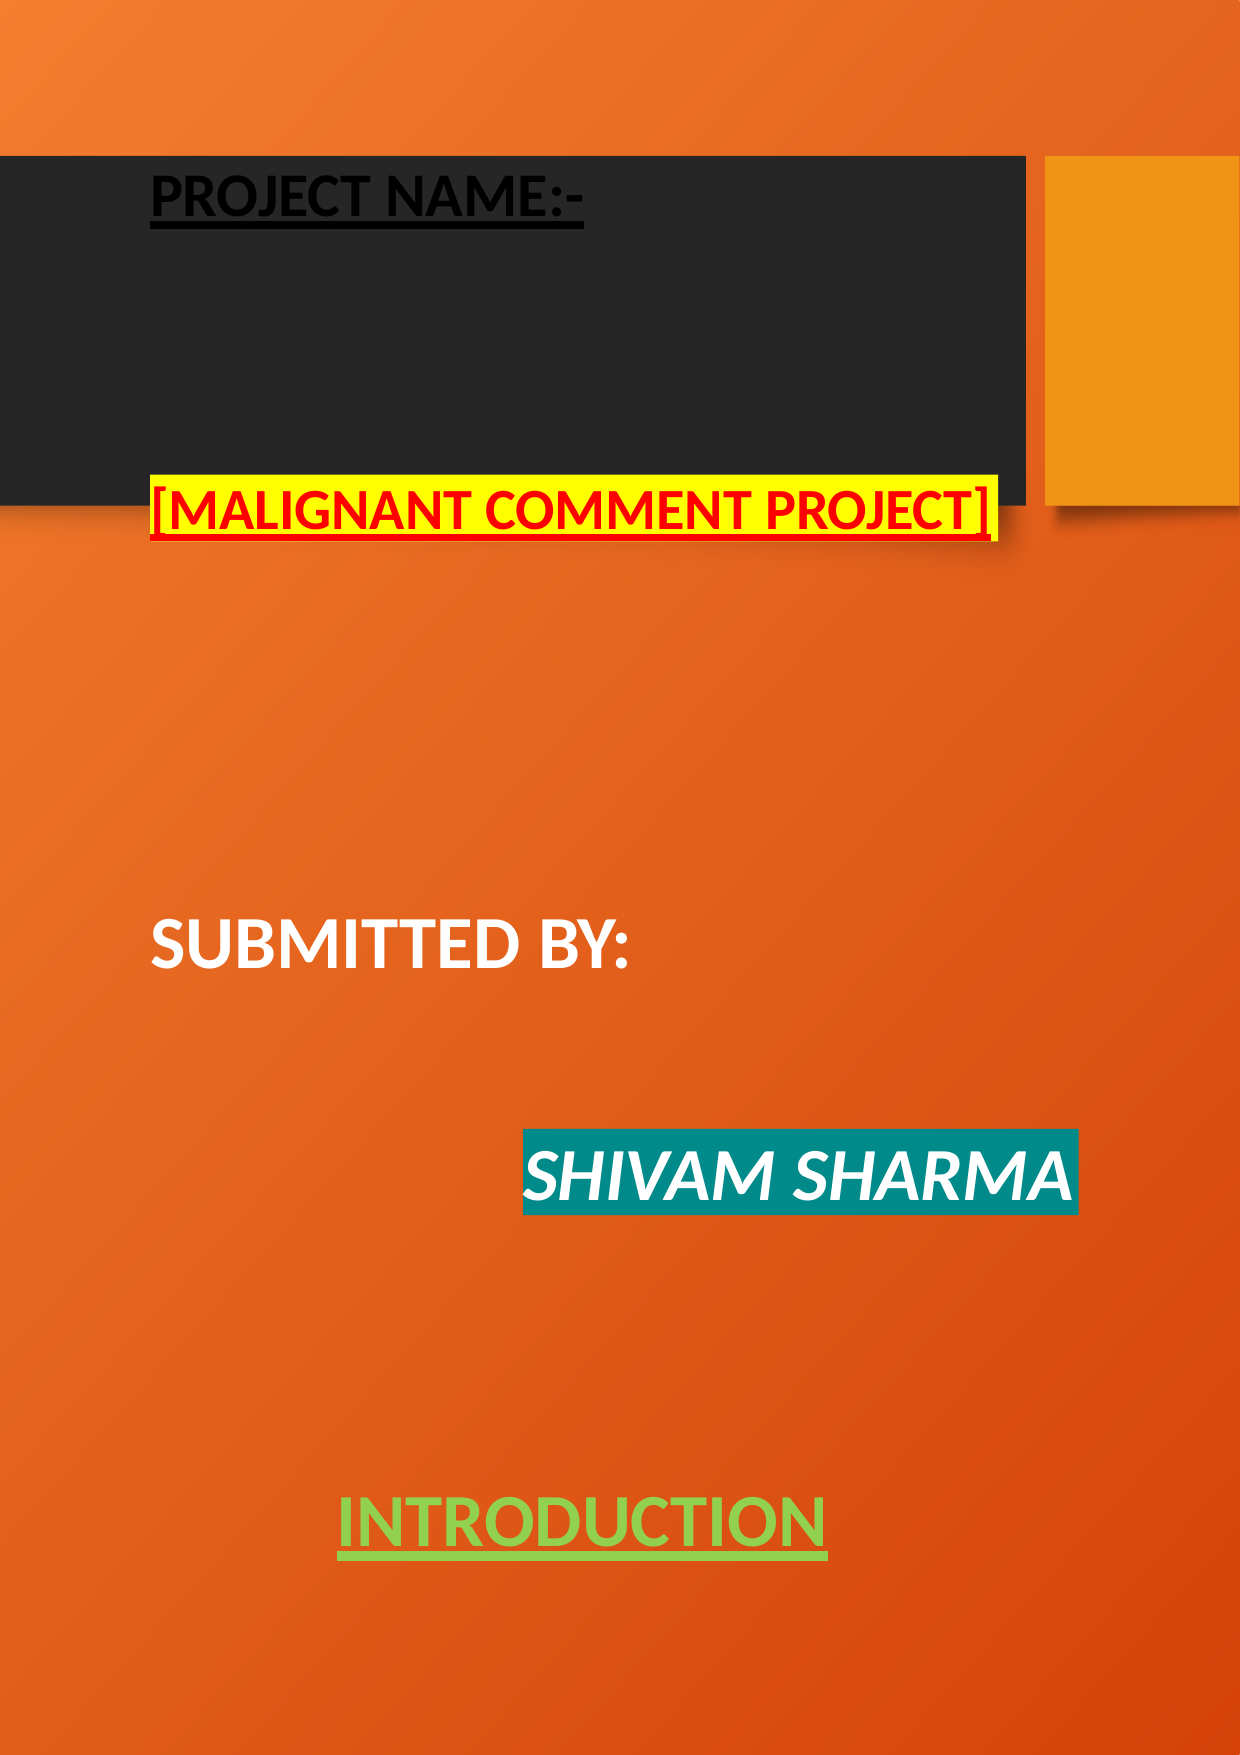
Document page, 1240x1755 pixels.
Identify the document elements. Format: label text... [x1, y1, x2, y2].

text_box [MALIGNANT COMMENT PROJECT] [150, 474, 999, 542]
title PROJECT NAME:- [147, 43, 682, 339]
picture [1046, 506, 1240, 542]
text_box SHIVAM SHARMA [523, 1128, 1079, 1216]
text_box SUBMITTED BY: [147, 891, 642, 984]
text_box INTRODUCTION [334, 1469, 832, 1562]
picture [0, 502, 1034, 585]
